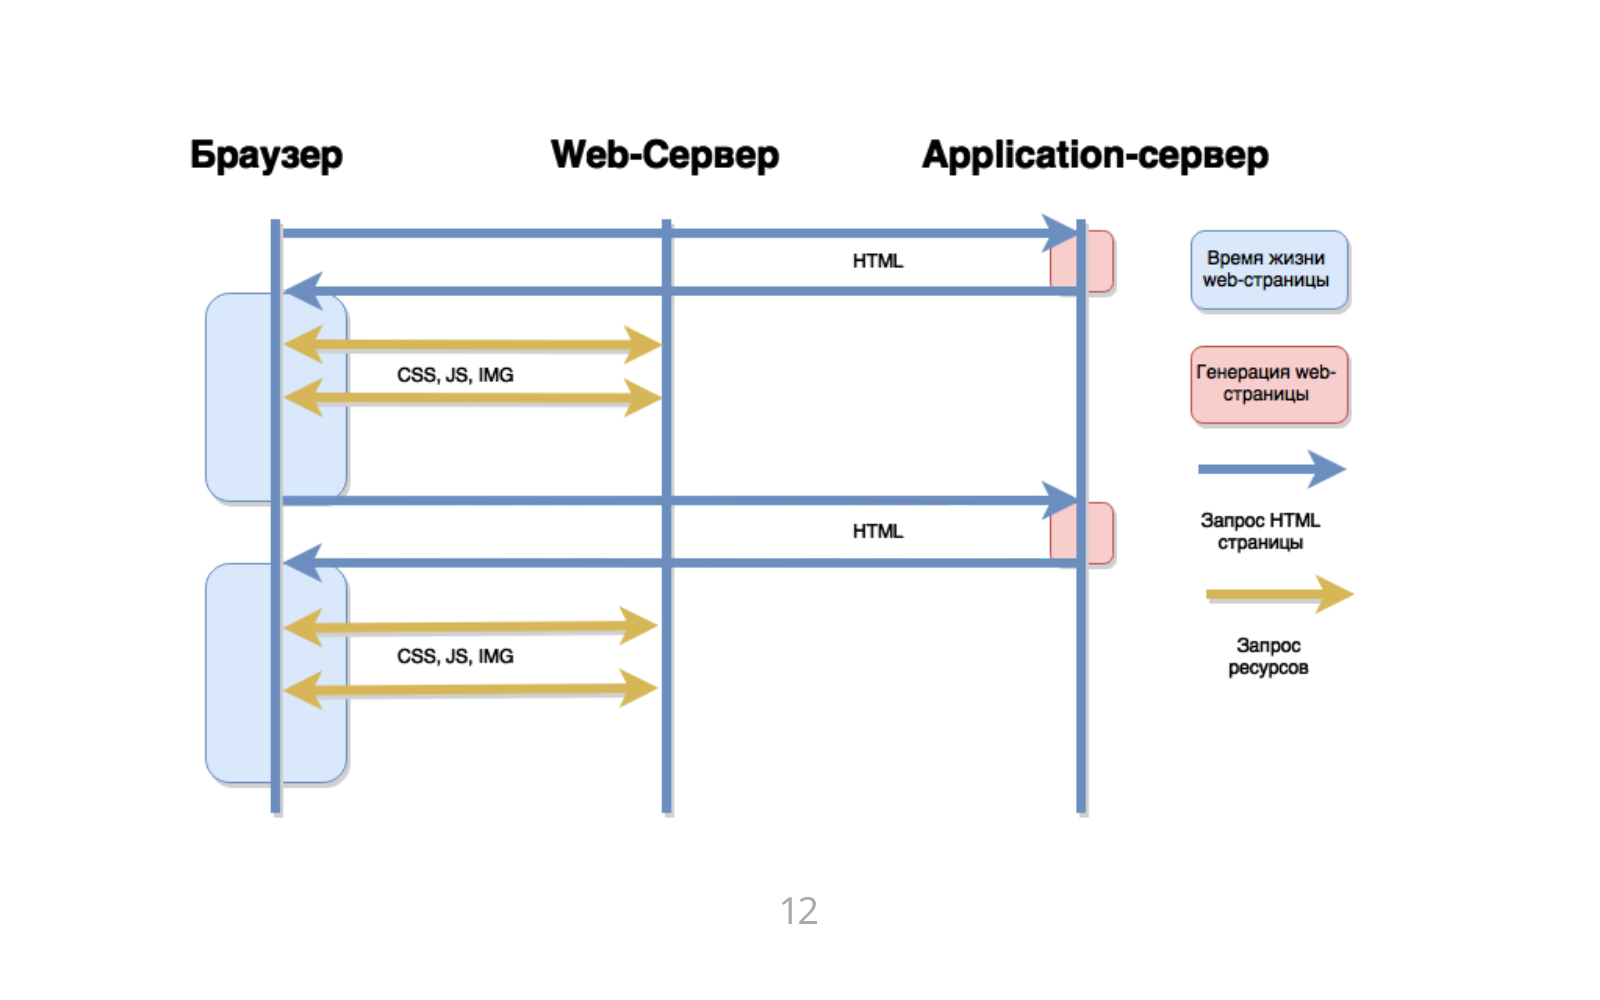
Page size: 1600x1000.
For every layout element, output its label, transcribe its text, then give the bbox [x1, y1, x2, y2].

text_box 12 [772, 882, 828, 939]
picture [185, 120, 1377, 833]
